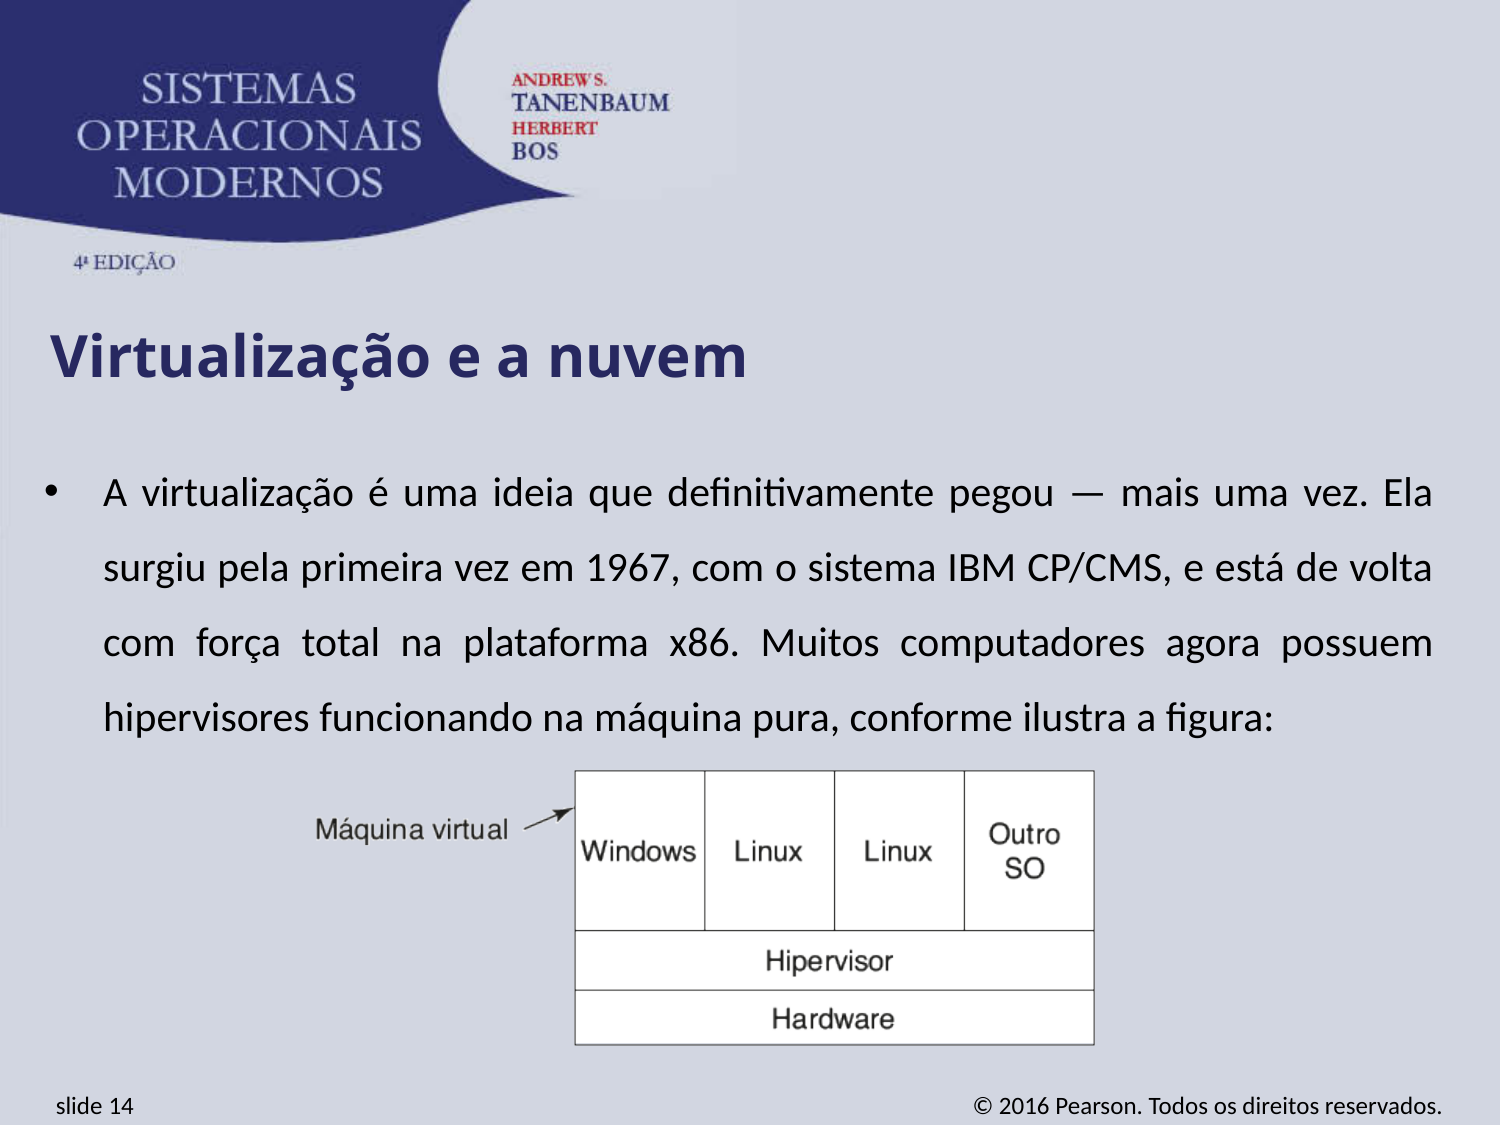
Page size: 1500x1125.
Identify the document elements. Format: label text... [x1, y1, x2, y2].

text_box Virtualização e a nuvem [35, 311, 764, 396]
picture [0, 0, 1500, 1125]
text_box A virtualização é uma ideia que definitivamente pegou — mais uma vez. Ela surgiu pela primeira vez em 1967, com o sistema IBM CP/CMS, e está de volta com força total na plataforma x86. Muitos computadores agora possuem hipervisores funcionando na máquina pura, conforme ilustra a figura: [29, 432, 1449, 748]
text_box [300, 750, 1103, 1058]
